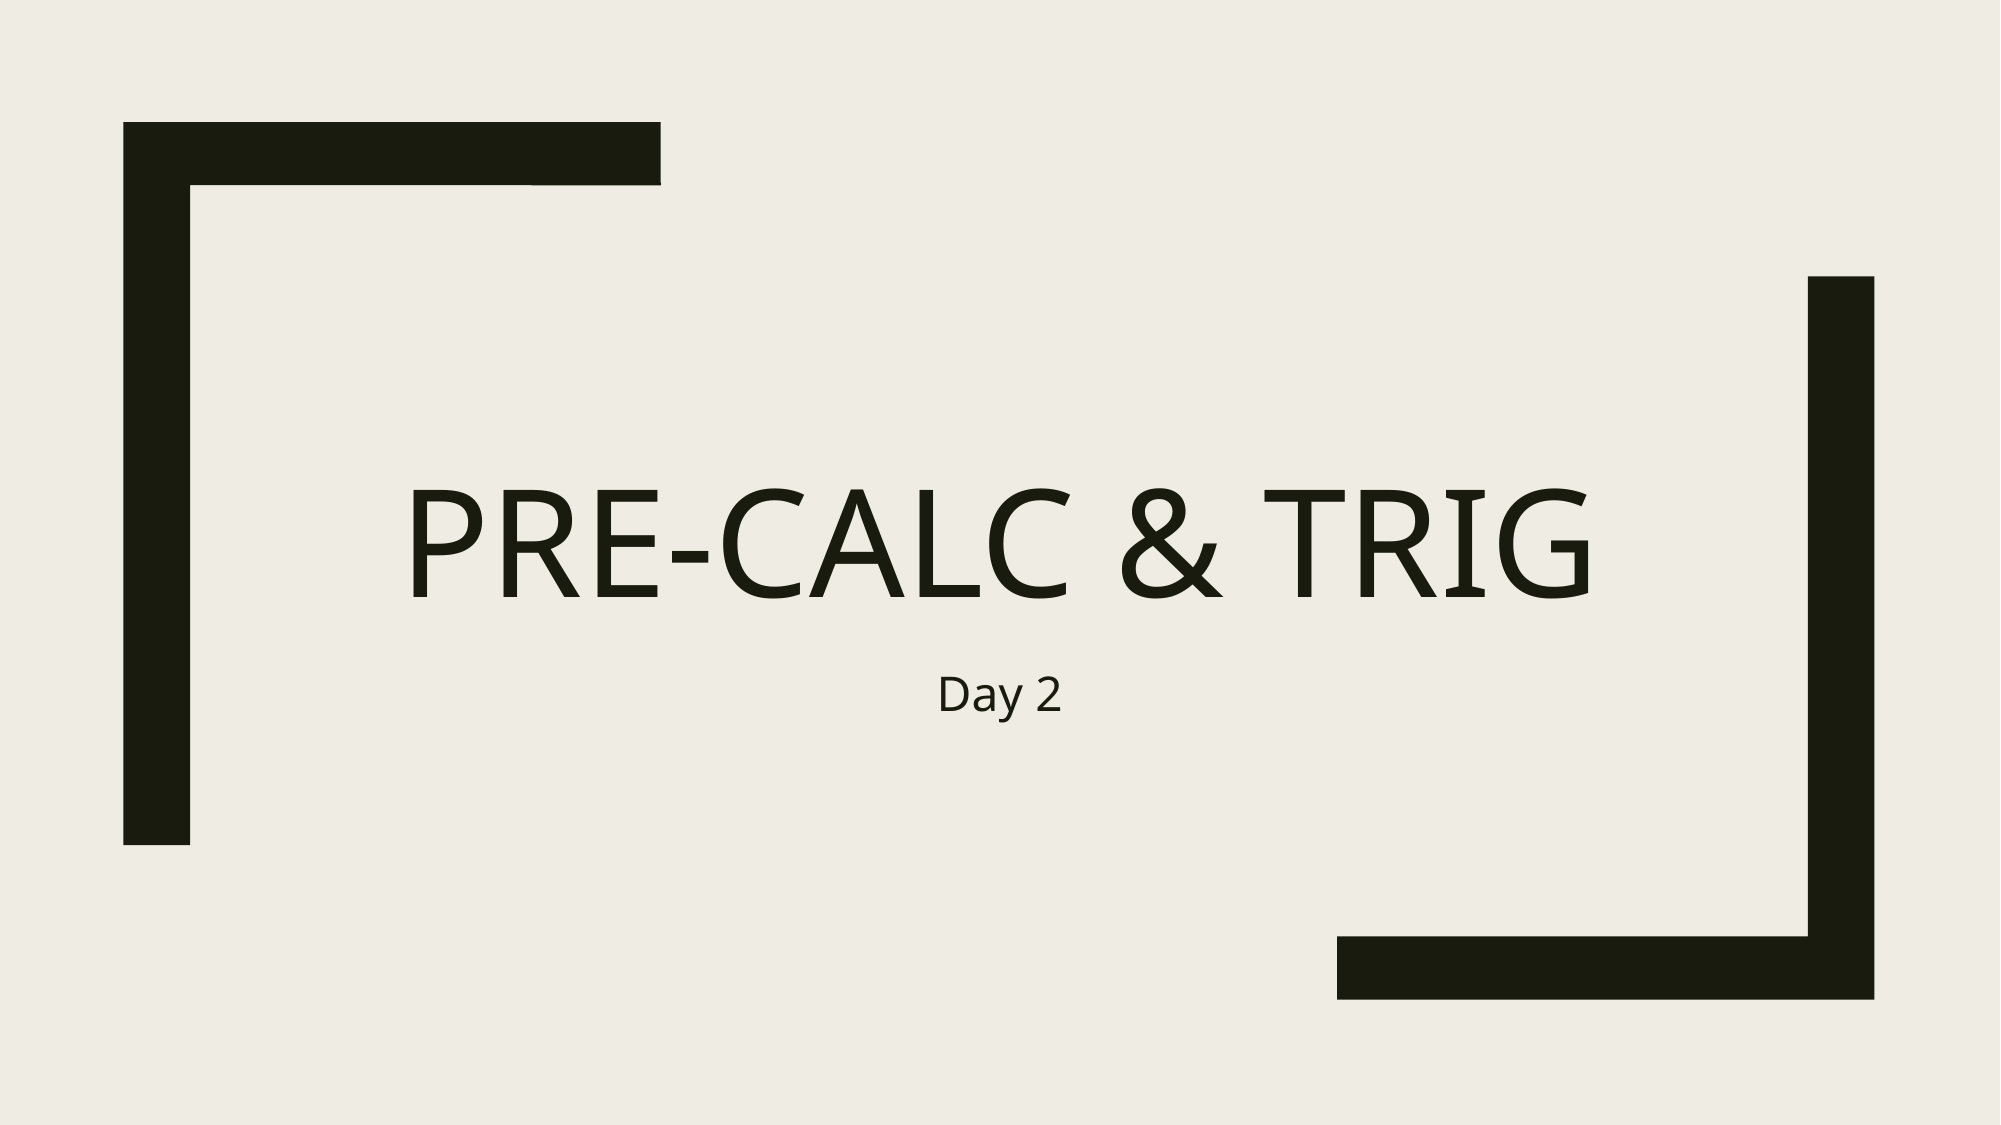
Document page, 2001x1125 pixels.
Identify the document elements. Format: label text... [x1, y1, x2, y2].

title Pre-Calc & Trig [314, 293, 1686, 638]
subtitle Day 2 [439, 649, 1561, 828]
